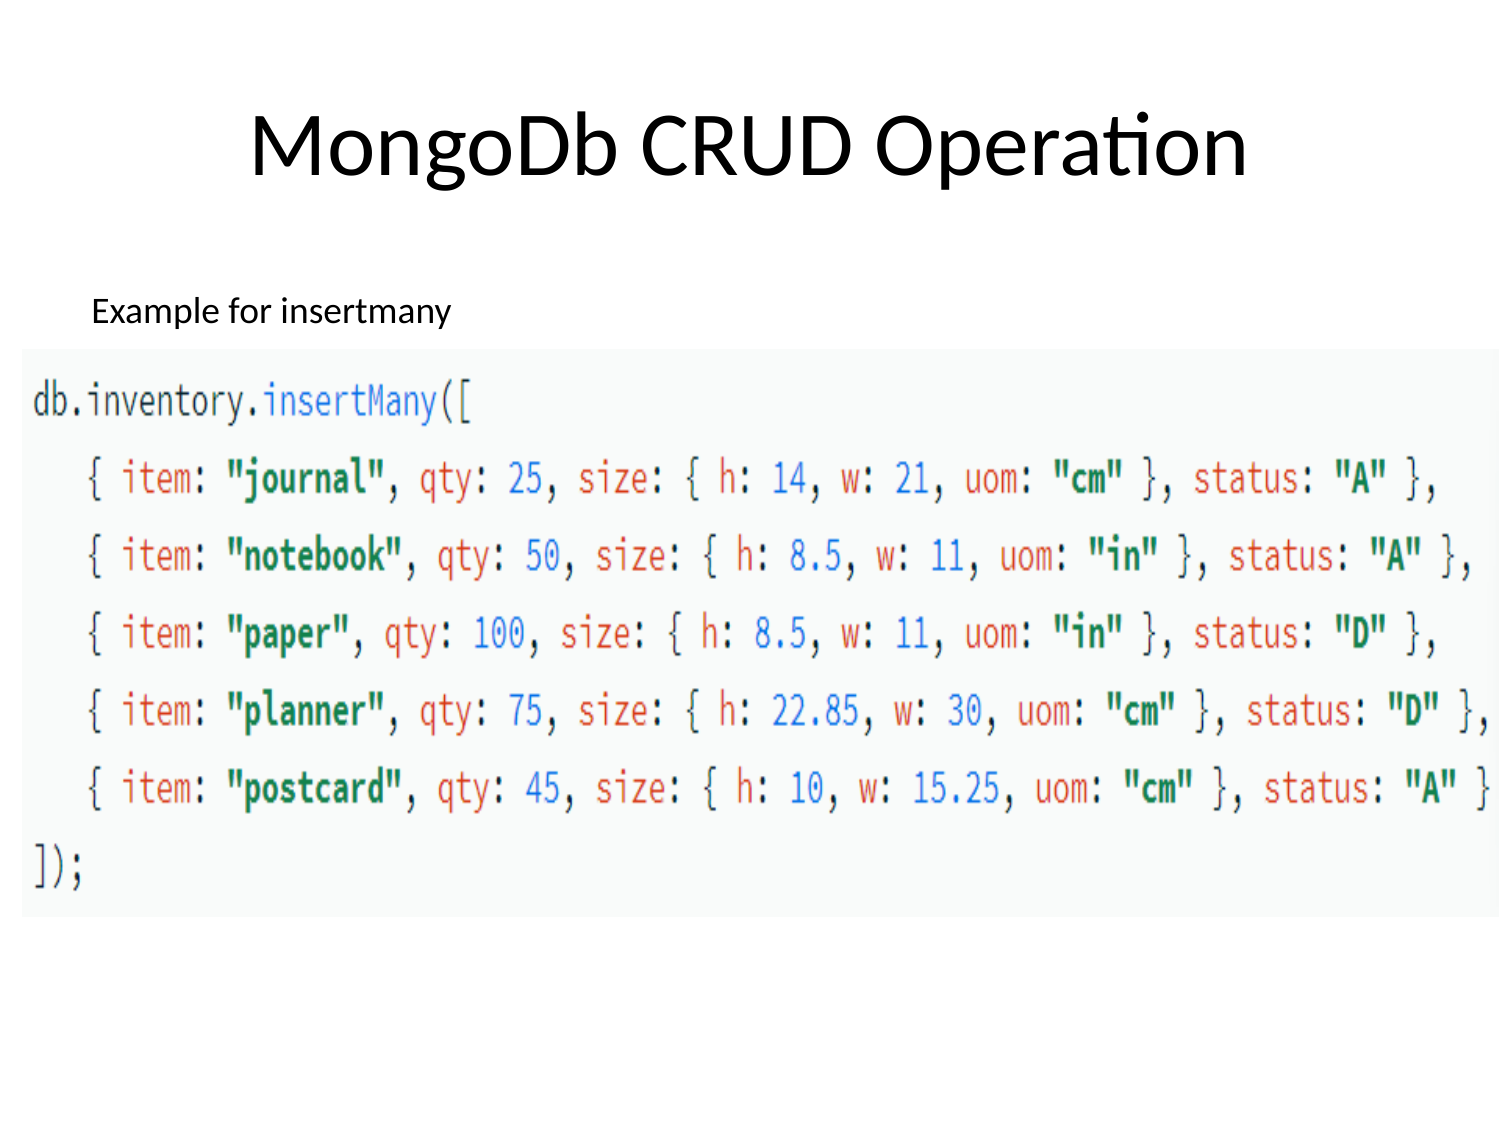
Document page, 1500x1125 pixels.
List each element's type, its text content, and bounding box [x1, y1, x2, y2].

text_box Example for insertmany [76, 278, 1140, 339]
title MongoDb CRUD Operation [75, 45, 1425, 233]
picture [22, 349, 1500, 918]
